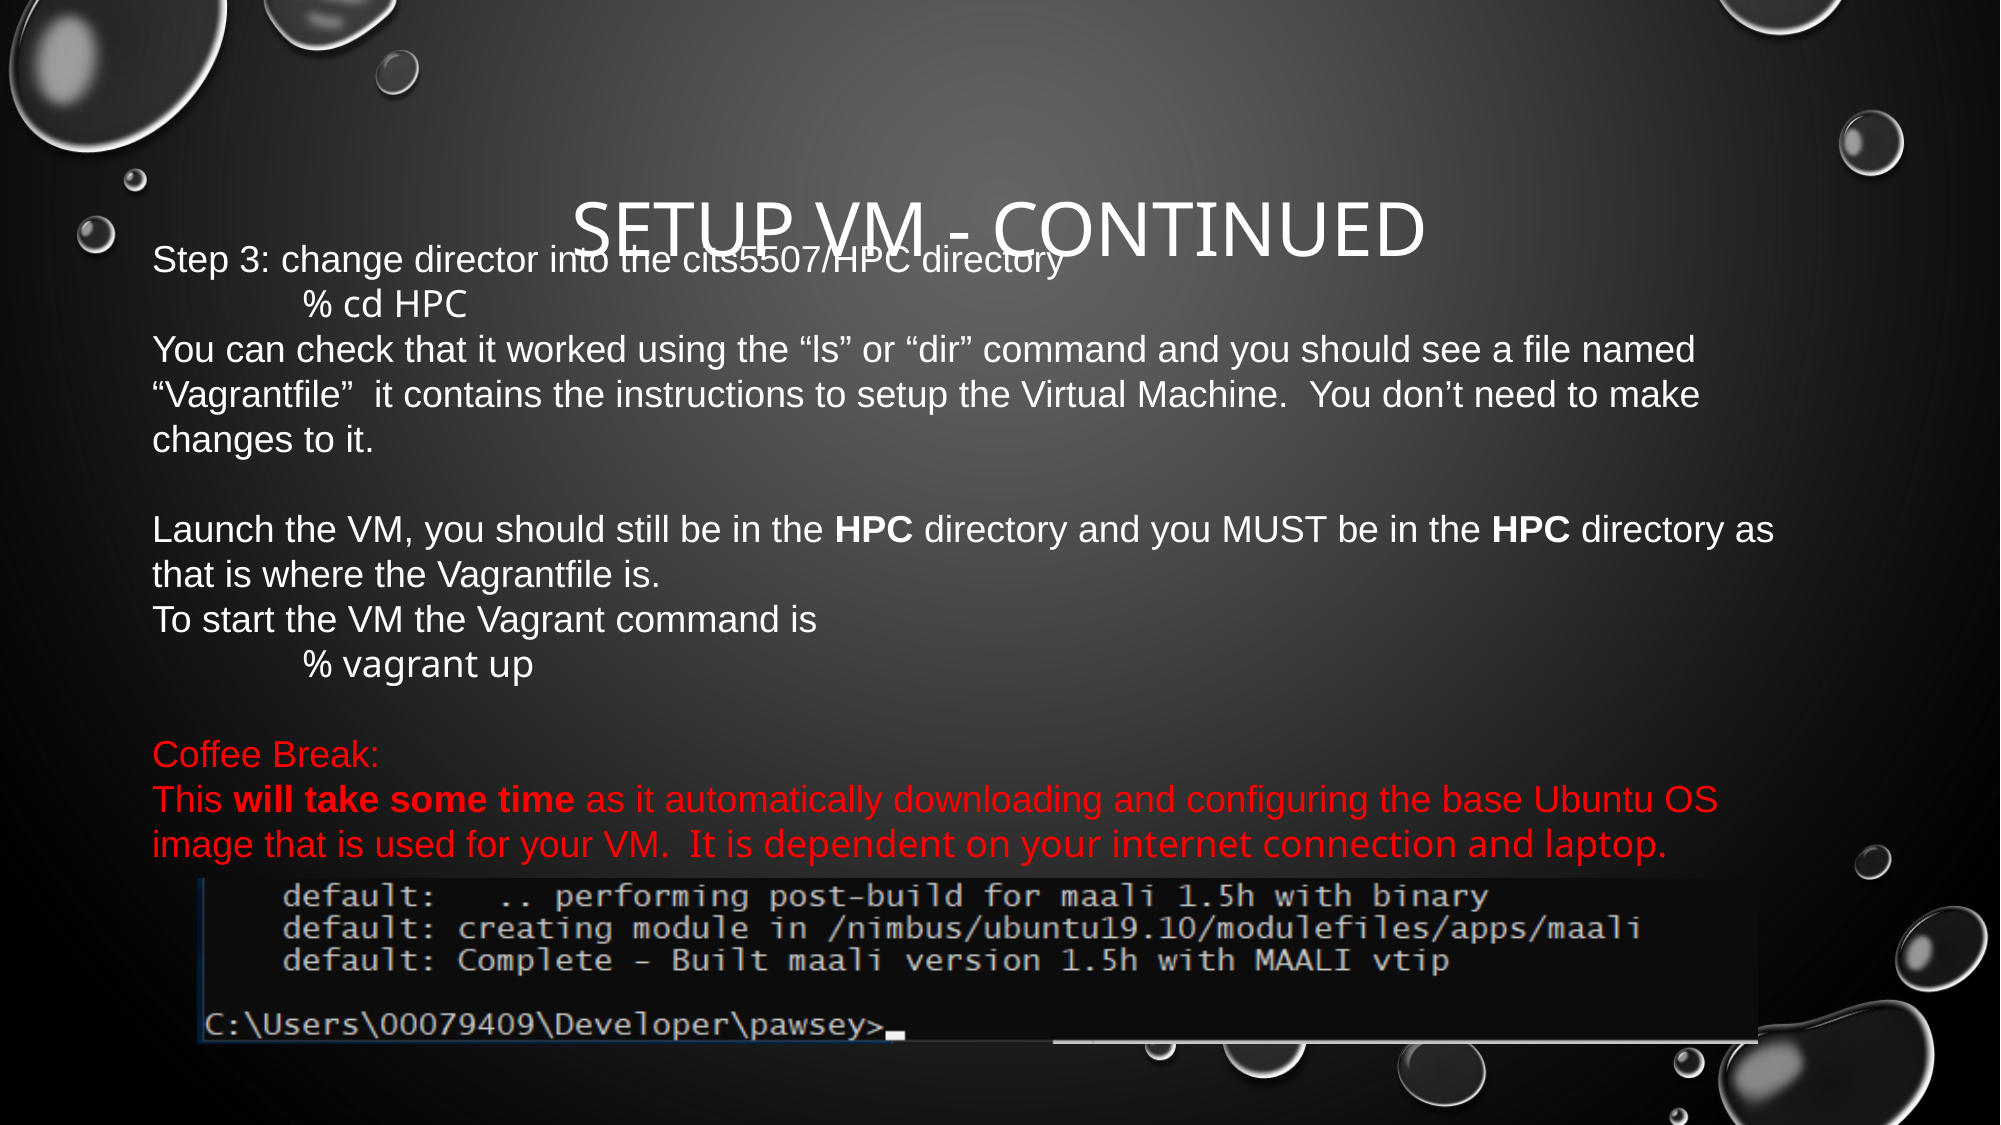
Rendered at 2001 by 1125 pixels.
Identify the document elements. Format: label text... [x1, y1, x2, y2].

title Setup VM - continued [149, 101, 1851, 364]
picture [0, 0, 2000, 1125]
text_box Step 3: change director into the cits5507/HPC directory % cd HPC You can check that it worked using the “ls” or “dir” command and you should see a file named “Vagrantfile” it contains the instructions to setup the Virtual Machine. You don’t need to make changes to it. Launch the VM, you should still be in the HPC directory and you MUST be in the HPC directory as that is where the Vagrantfile is. To start the VM the Vagrant command is % vagrant up Coffee Break: This will take some time as it automatically downloading and configuring the base Ubuntu OS image that is used for your VM. It is dependent on your internet connection and laptop. [137, 227, 1840, 872]
